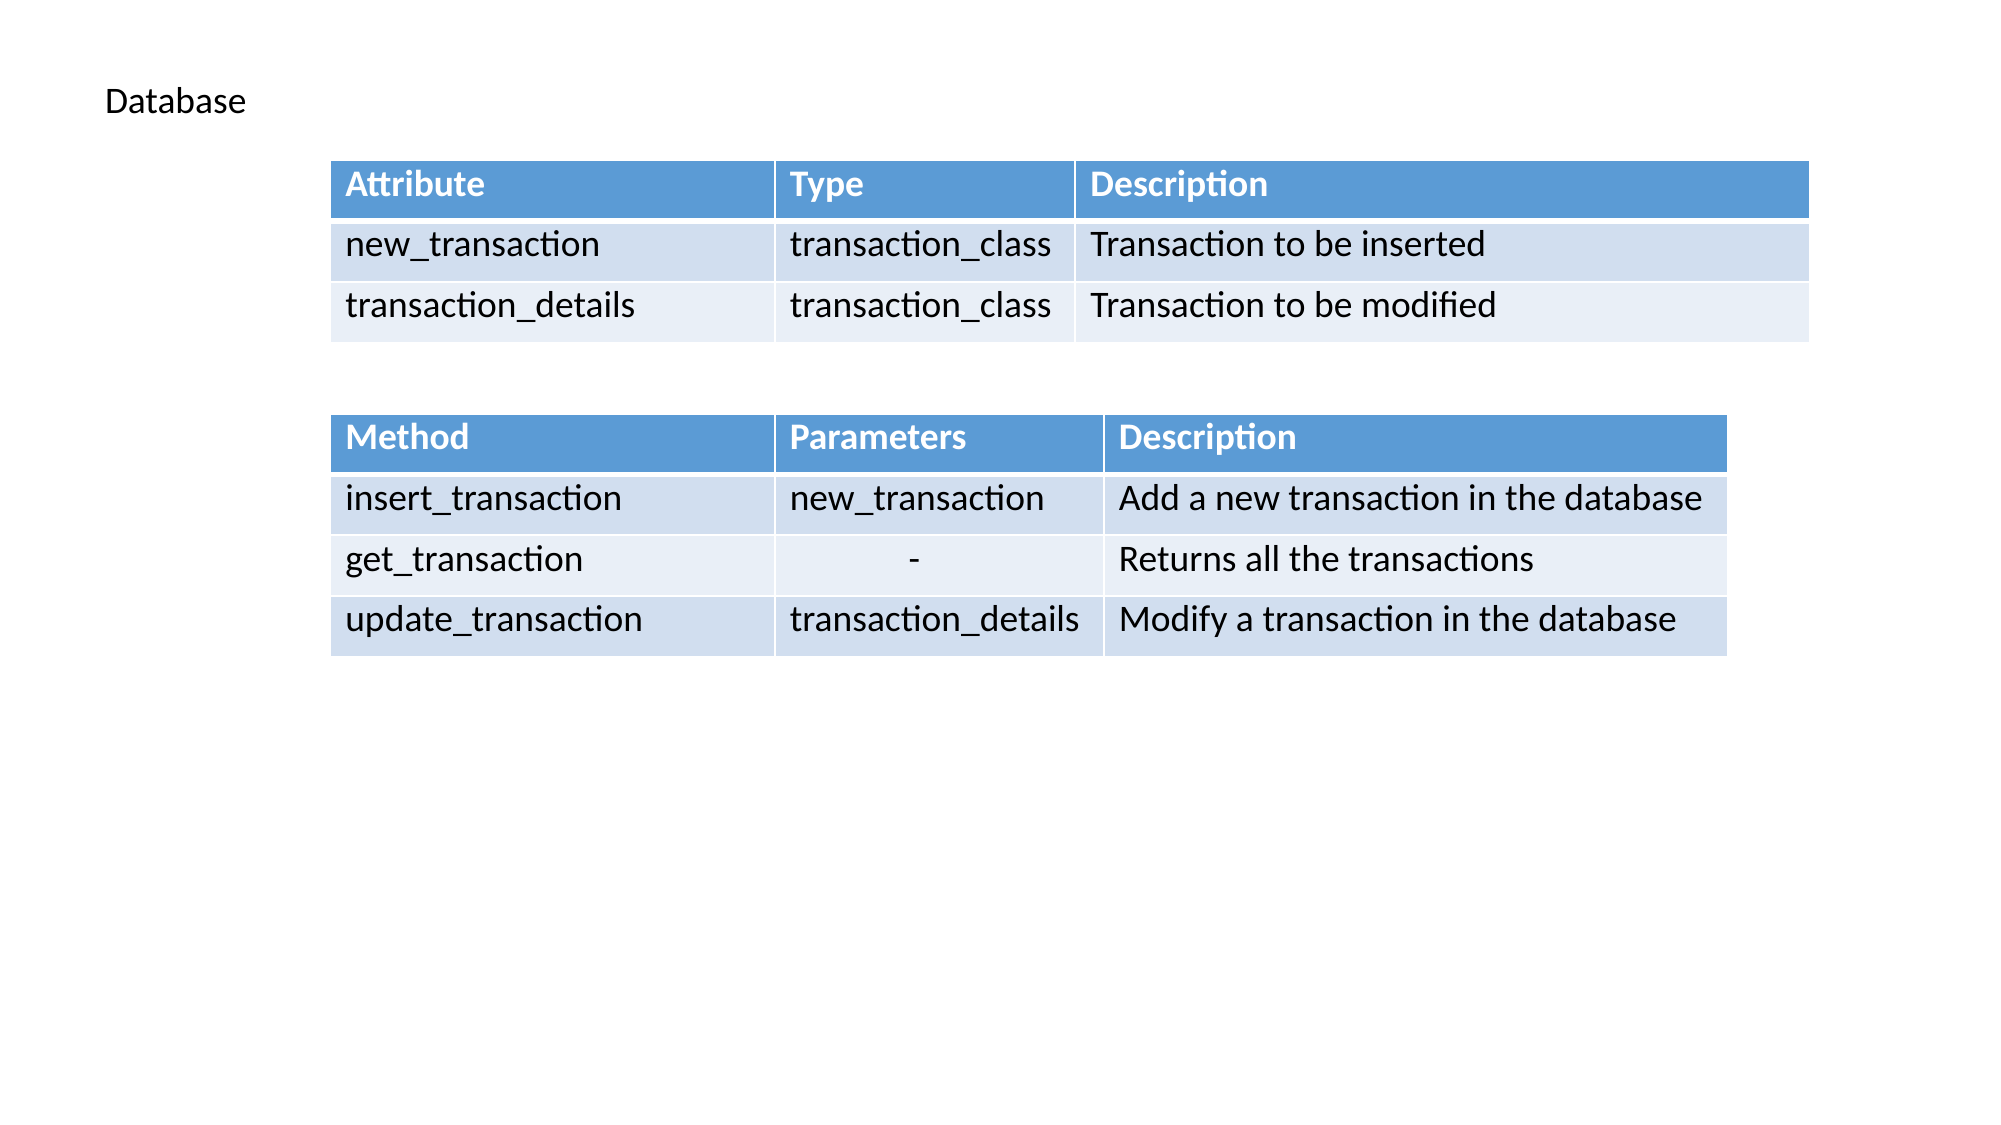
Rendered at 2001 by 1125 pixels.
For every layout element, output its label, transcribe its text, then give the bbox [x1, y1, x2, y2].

table_header Parameters [776, 415, 1103, 472]
table_cell transaction_class [776, 283, 1074, 342]
table_header Description [1076, 161, 1809, 218]
table_cell new_transaction [776, 477, 1103, 534]
table_cell new_transaction [331, 224, 774, 281]
table_cell Returns all the transactions [1105, 536, 1727, 595]
text_box Database [90, 68, 264, 129]
table_header Type [776, 161, 1074, 218]
table_cell update_transaction [331, 597, 774, 656]
table_header Attribute [331, 161, 774, 218]
table_cell Transaction to be modified [1076, 283, 1809, 342]
table_cell Transaction to be inserted [1076, 224, 1809, 281]
table_cell - [776, 536, 1103, 595]
table_cell Modify a transaction in the database [1105, 597, 1727, 656]
table_cell transaction_class [776, 224, 1074, 281]
table_cell get_transaction [331, 536, 774, 595]
table_cell insert_transaction [331, 477, 774, 534]
table_cell transaction_details [331, 283, 774, 342]
table_cell transaction_details [776, 597, 1103, 656]
table_cell Add a new transaction in the database [1105, 477, 1727, 534]
table_header Description [1105, 415, 1727, 472]
table_header Method [331, 415, 774, 472]
